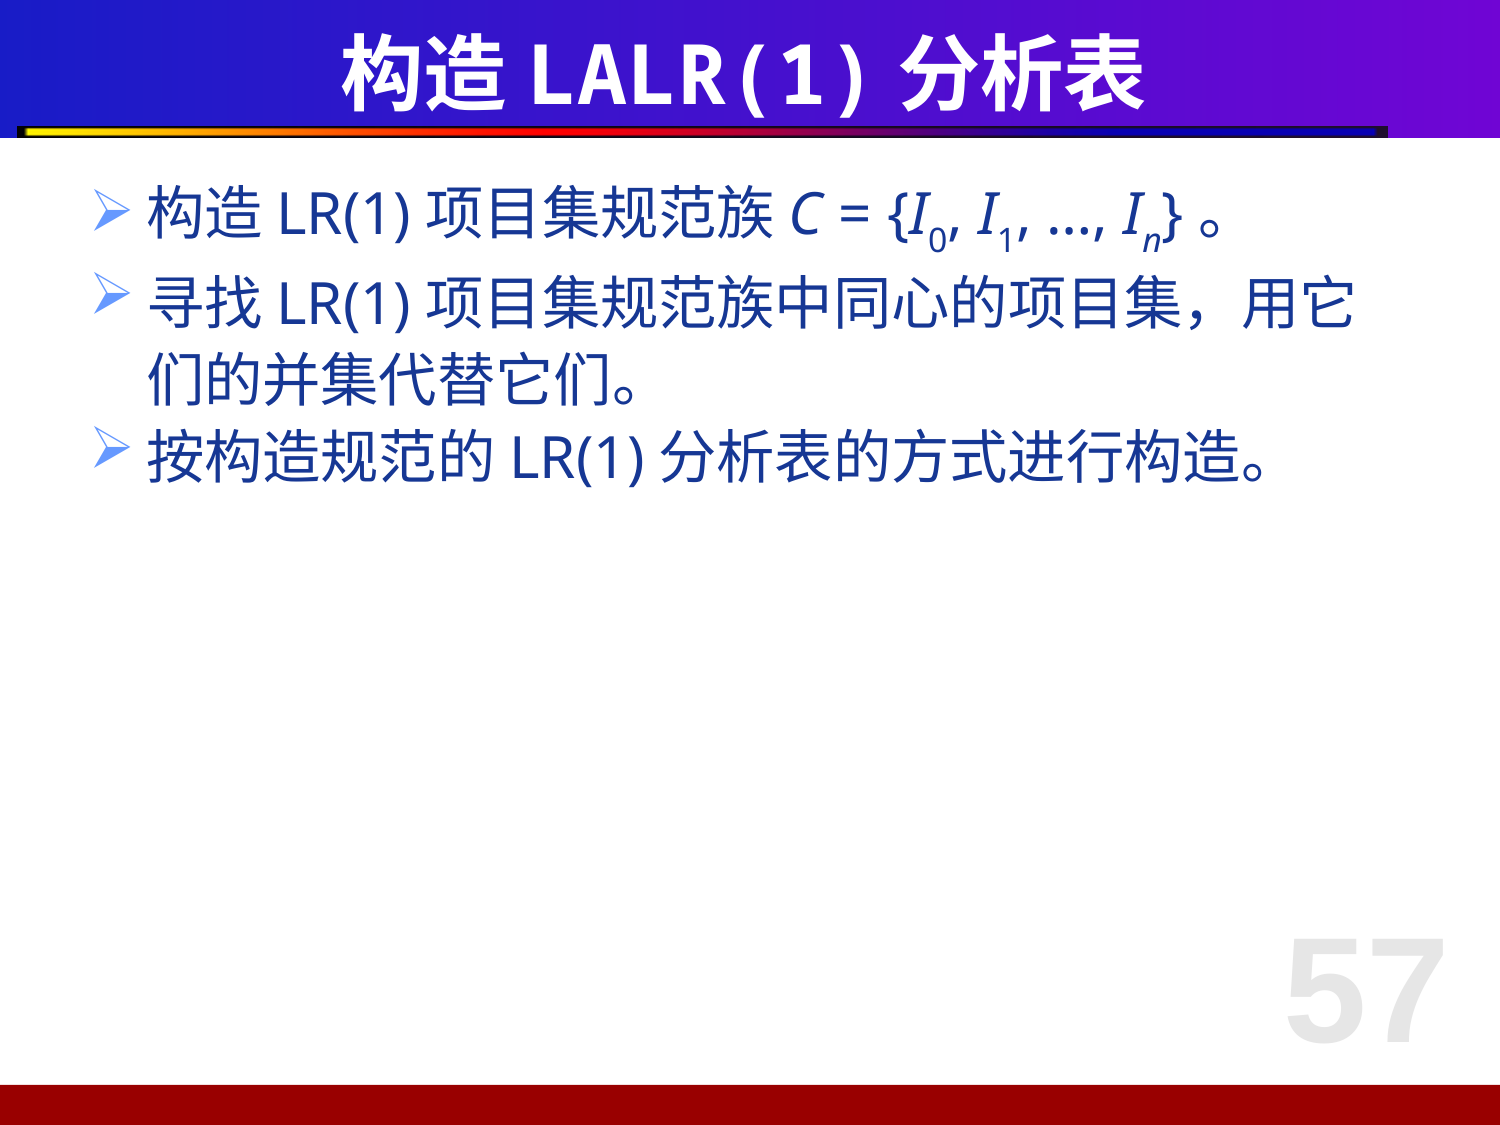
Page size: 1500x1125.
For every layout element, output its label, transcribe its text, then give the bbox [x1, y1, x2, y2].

picture [17, 126, 1388, 138]
slide_number 57 [1234, 904, 1500, 1118]
title 构造LALR(1)分析表 [49, 24, 1438, 118]
list 构造LR(1)项目集规范族C = {I0, I1, …, In}。 寻找LR(1)项目集规范族中同心的项目集，用它们的并集代替它们。 按构造规范的LR(1)分析表的方式进行构造。 [74, 160, 1426, 1023]
